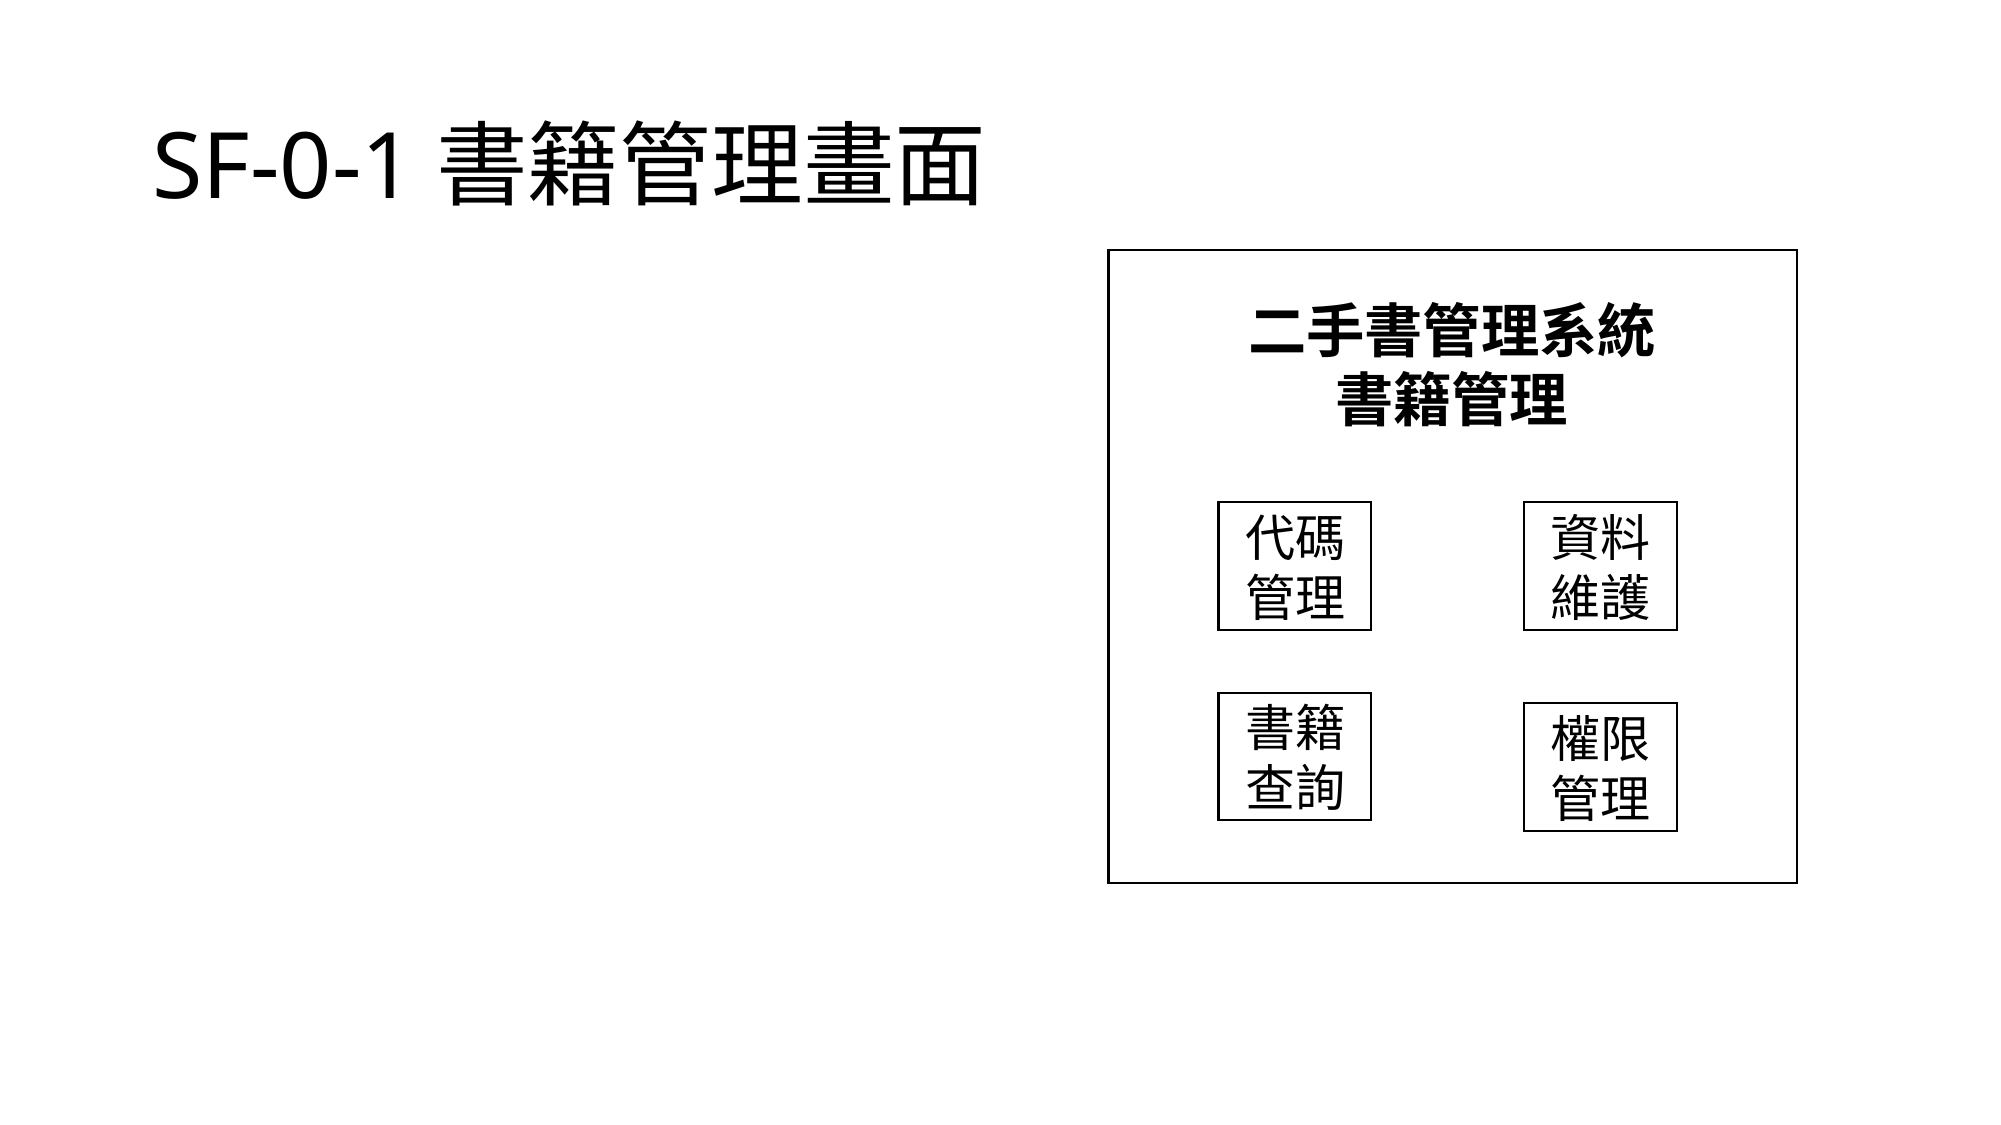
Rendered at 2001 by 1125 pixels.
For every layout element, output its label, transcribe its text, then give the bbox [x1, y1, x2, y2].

text_box 二手書管理系統 書籍管理 [1129, 271, 1775, 456]
text_box 資料維護 [1523, 501, 1678, 631]
text_box 代碼 管理 [1217, 501, 1372, 631]
text_box 書籍查詢 [1217, 692, 1372, 821]
text_box 權限管理 [1523, 702, 1678, 832]
title SF-0-1書籍管理畫面 [137, 59, 1863, 278]
text_box [1107, 249, 1798, 884]
